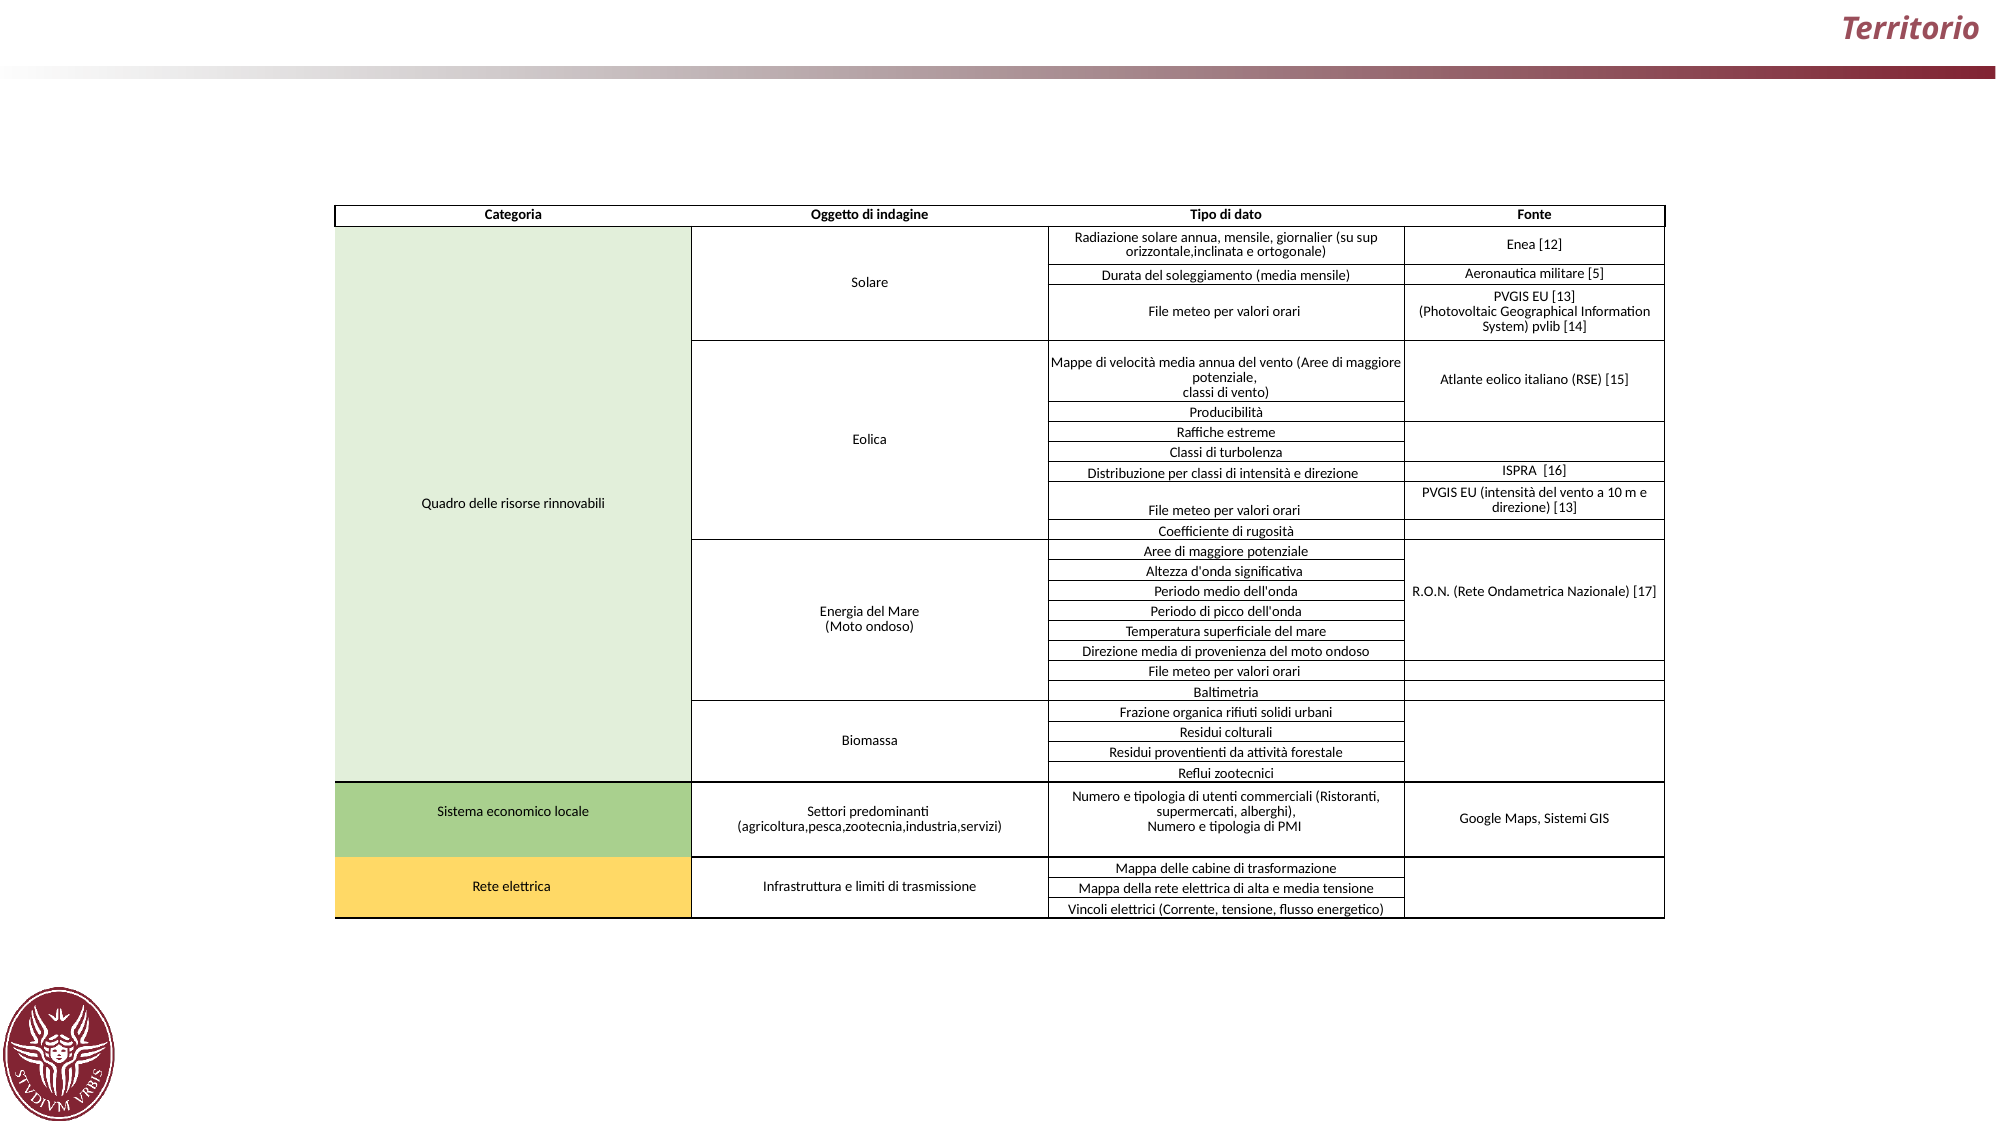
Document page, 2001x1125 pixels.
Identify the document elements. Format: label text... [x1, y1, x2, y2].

table_cell ISPRA [16] [1405, 462, 1664, 481]
table_cell Atlante eolico italiano (RSE) [15] [1405, 341, 1664, 421]
table_cell Rete elettrica [335, 857, 691, 917]
table_cell [1405, 520, 1664, 539]
table_cell File meteo per valori orari [1049, 661, 1404, 680]
table_cell Raffiche estreme [1049, 422, 1404, 441]
table_cell Solare [692, 227, 1048, 340]
picture [3, 987, 128, 1121]
table_cell [1405, 661, 1664, 680]
table_cell Distribuzione per classi di intensità e direzione [1049, 462, 1404, 481]
table_cell Energia del Mare (Moto ondoso) [692, 540, 1048, 700]
table_header Fonte [1404, 206, 1664, 226]
table_header Categoria [336, 206, 692, 226]
table_cell Vincoli elettrici (Corrente, tensione, flusso energetico) [1049, 898, 1404, 917]
table_cell Sistema economico locale [335, 783, 691, 857]
table_cell Direzione media di provenienza del moto ondoso [1049, 641, 1404, 660]
table_cell Settori predominanti (agricoltura,pesca,zootecnia,industria,servizi) [692, 783, 1048, 856]
table_cell Durata del soleggiamento (media mensile) [1049, 265, 1404, 284]
table_cell Aeronautica militare [5] [1405, 265, 1664, 284]
table_cell PVGIS EU [13] (Photovoltaic Geographical Information System) pvlib [14] [1405, 285, 1664, 340]
table_cell Frazione organica rifiuti solidi urbani [1049, 701, 1404, 721]
table_cell Numero e tipologia di utenti commerciali (Ristoranti, supermercati, alberghi), Numero e tipologia di PMI [1049, 783, 1404, 856]
table_cell Baltimetria [1049, 681, 1404, 700]
table_cell Residui colturali [1049, 722, 1404, 741]
table_cell Mappa della rete elettrica di alta e media tensione [1049, 878, 1404, 897]
table_cell [1405, 858, 1664, 917]
table_cell Classi di turbolenza [1049, 442, 1404, 461]
table_cell Periodo medio dell'onda [1049, 581, 1404, 600]
table_cell Infrastruttura e limiti di trasmissione [692, 858, 1048, 917]
table_cell Residui proventienti da attività forestale [1049, 742, 1404, 761]
table_cell [1405, 681, 1664, 700]
table_cell Enea [12] [1405, 227, 1664, 264]
table_cell Periodo di picco dell'onda [1049, 601, 1404, 620]
table_cell Biomassa [692, 701, 1048, 781]
table_cell Coefficiente di rugosità [1049, 520, 1404, 539]
table_cell Temperatura superficiale del mare [1049, 621, 1404, 640]
table_cell R.O.N. (Rete Ondametrica Nazionale) [17] [1405, 540, 1664, 660]
table_header Tipo di dato [1048, 206, 1404, 226]
table_cell [1405, 701, 1664, 781]
table_cell Mappa delle cabine di trasformazione [1049, 858, 1404, 877]
table_header Oggetto di indagine [692, 206, 1048, 226]
table_cell Altezza d'onda significativa [1049, 560, 1404, 580]
table_cell Radiazione solare annua, mensile, giornalier (su sup orizzontale,inclinata e ortogonale) [1049, 227, 1404, 264]
table_cell [1405, 422, 1664, 461]
table_cell Mappe di velocità media annua del vento (Aree di maggiore potenziale, classi di vento) [1049, 341, 1404, 401]
list Territorio [385, 4, 1996, 67]
table_cell PVGIS EU (intensità del vento a 10 m e direzione) [13] [1405, 482, 1664, 519]
table_cell Google Maps, Sistemi GIS [1405, 783, 1664, 856]
table_cell Producibilità [1049, 402, 1404, 421]
table_cell Eolica [692, 341, 1048, 539]
table_cell File meteo per valori orari [1049, 482, 1404, 519]
table_cell Aree di maggiore potenziale [1049, 540, 1404, 559]
table_cell File meteo per valori orari [1049, 285, 1404, 340]
table_cell Reflui zootecnici [1049, 762, 1404, 781]
table_cell Quadro delle risorse rinnovabili [335, 227, 691, 781]
